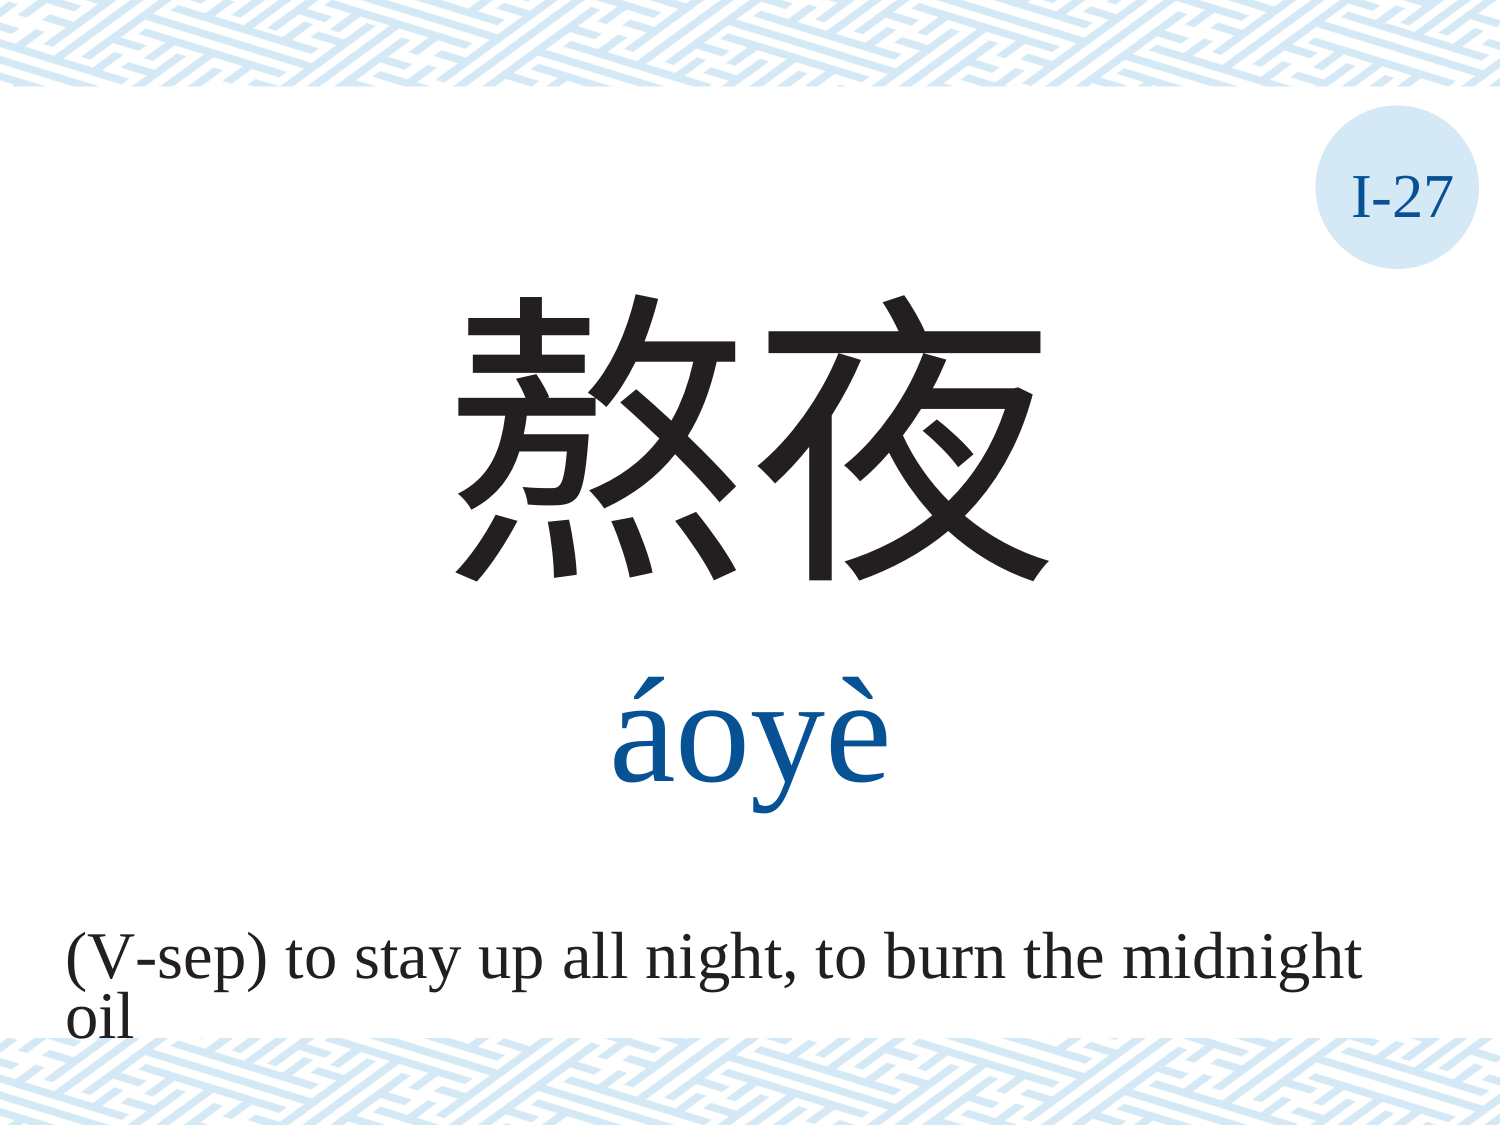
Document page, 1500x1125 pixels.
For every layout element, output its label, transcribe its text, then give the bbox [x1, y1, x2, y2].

text_box oil [62, 971, 138, 1052]
text_box I-27 熬夜 áoyè (V-sep) to stay up all night, to burn the midnight [62, 154, 1456, 992]
picture [0, 0, 1500, 1125]
